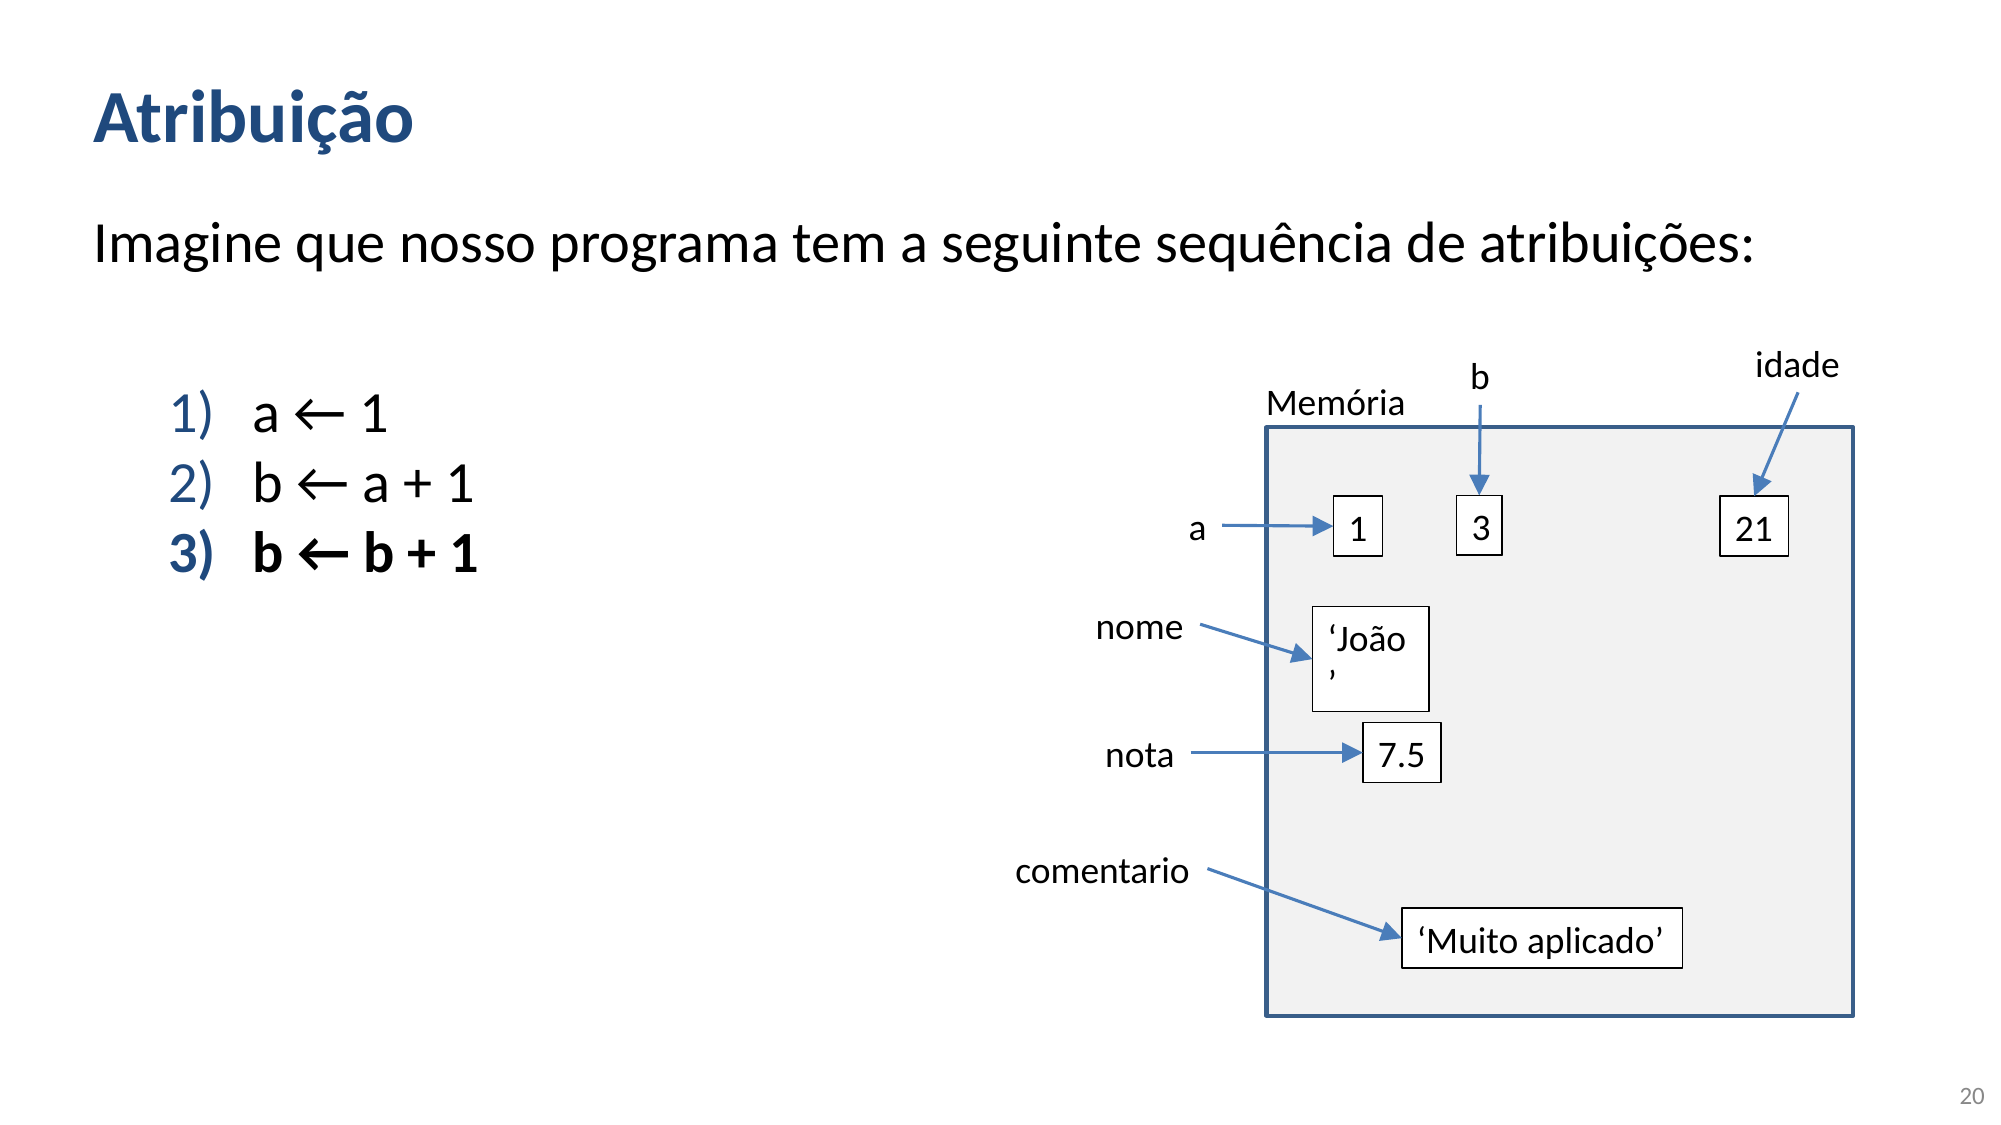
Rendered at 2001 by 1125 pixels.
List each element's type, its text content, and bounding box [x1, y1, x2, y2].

text_box 21 [1719, 496, 1789, 557]
text_box nota [1090, 722, 1191, 783]
text_box ‘Muito aplicado’ [1401, 908, 1683, 969]
text_box idade [1740, 332, 1857, 393]
text_box comentario [1000, 838, 1208, 899]
text_box 3 [1456, 495, 1502, 556]
text_box nome [1080, 594, 1201, 655]
text_box 7.5 [1362, 722, 1441, 783]
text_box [1199, 624, 1313, 637]
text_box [1753, 392, 1799, 497]
text_box 1 [1333, 496, 1383, 557]
title Atribuição [78, 19, 1665, 196]
text_box a ← 1 b ← a + 1 b ← b + 1 [78, 367, 503, 592]
text_box b [1455, 344, 1506, 405]
text_box a [1173, 495, 1222, 556]
list Imagine que nosso programa tem a seguinte sequência de atribuições: [78, 196, 1939, 381]
text_box Memória [1250, 370, 1423, 431]
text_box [1207, 868, 1403, 939]
text_box ‘João’ [1312, 606, 1430, 712]
text_box [1266, 427, 1854, 1016]
text_box 20 [1650, 1065, 2000, 1125]
